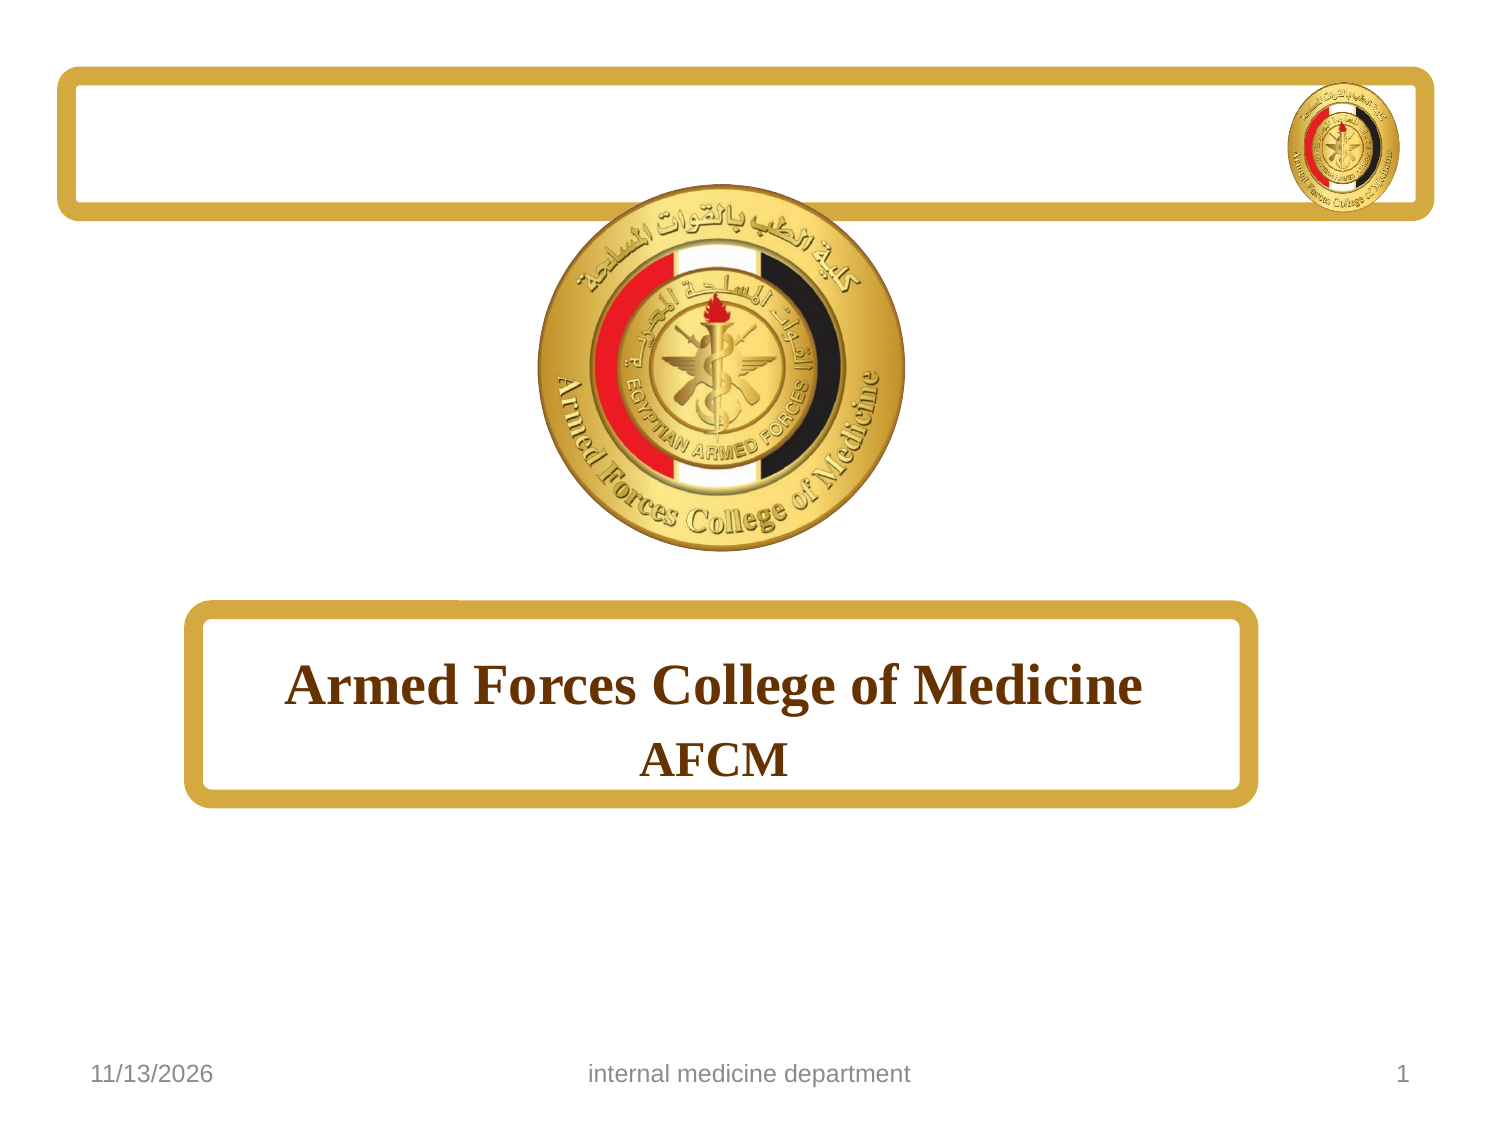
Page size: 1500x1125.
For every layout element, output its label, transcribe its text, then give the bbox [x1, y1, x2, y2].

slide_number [75, 1042, 425, 1103]
picture [1287, 82, 1400, 213]
slide_number 1 [1074, 1042, 1425, 1103]
footer internal medicine department [512, 1042, 988, 1103]
picture [537, 183, 906, 552]
text_box Armed Forces College of Medicine AFCM [193, 609, 1250, 799]
